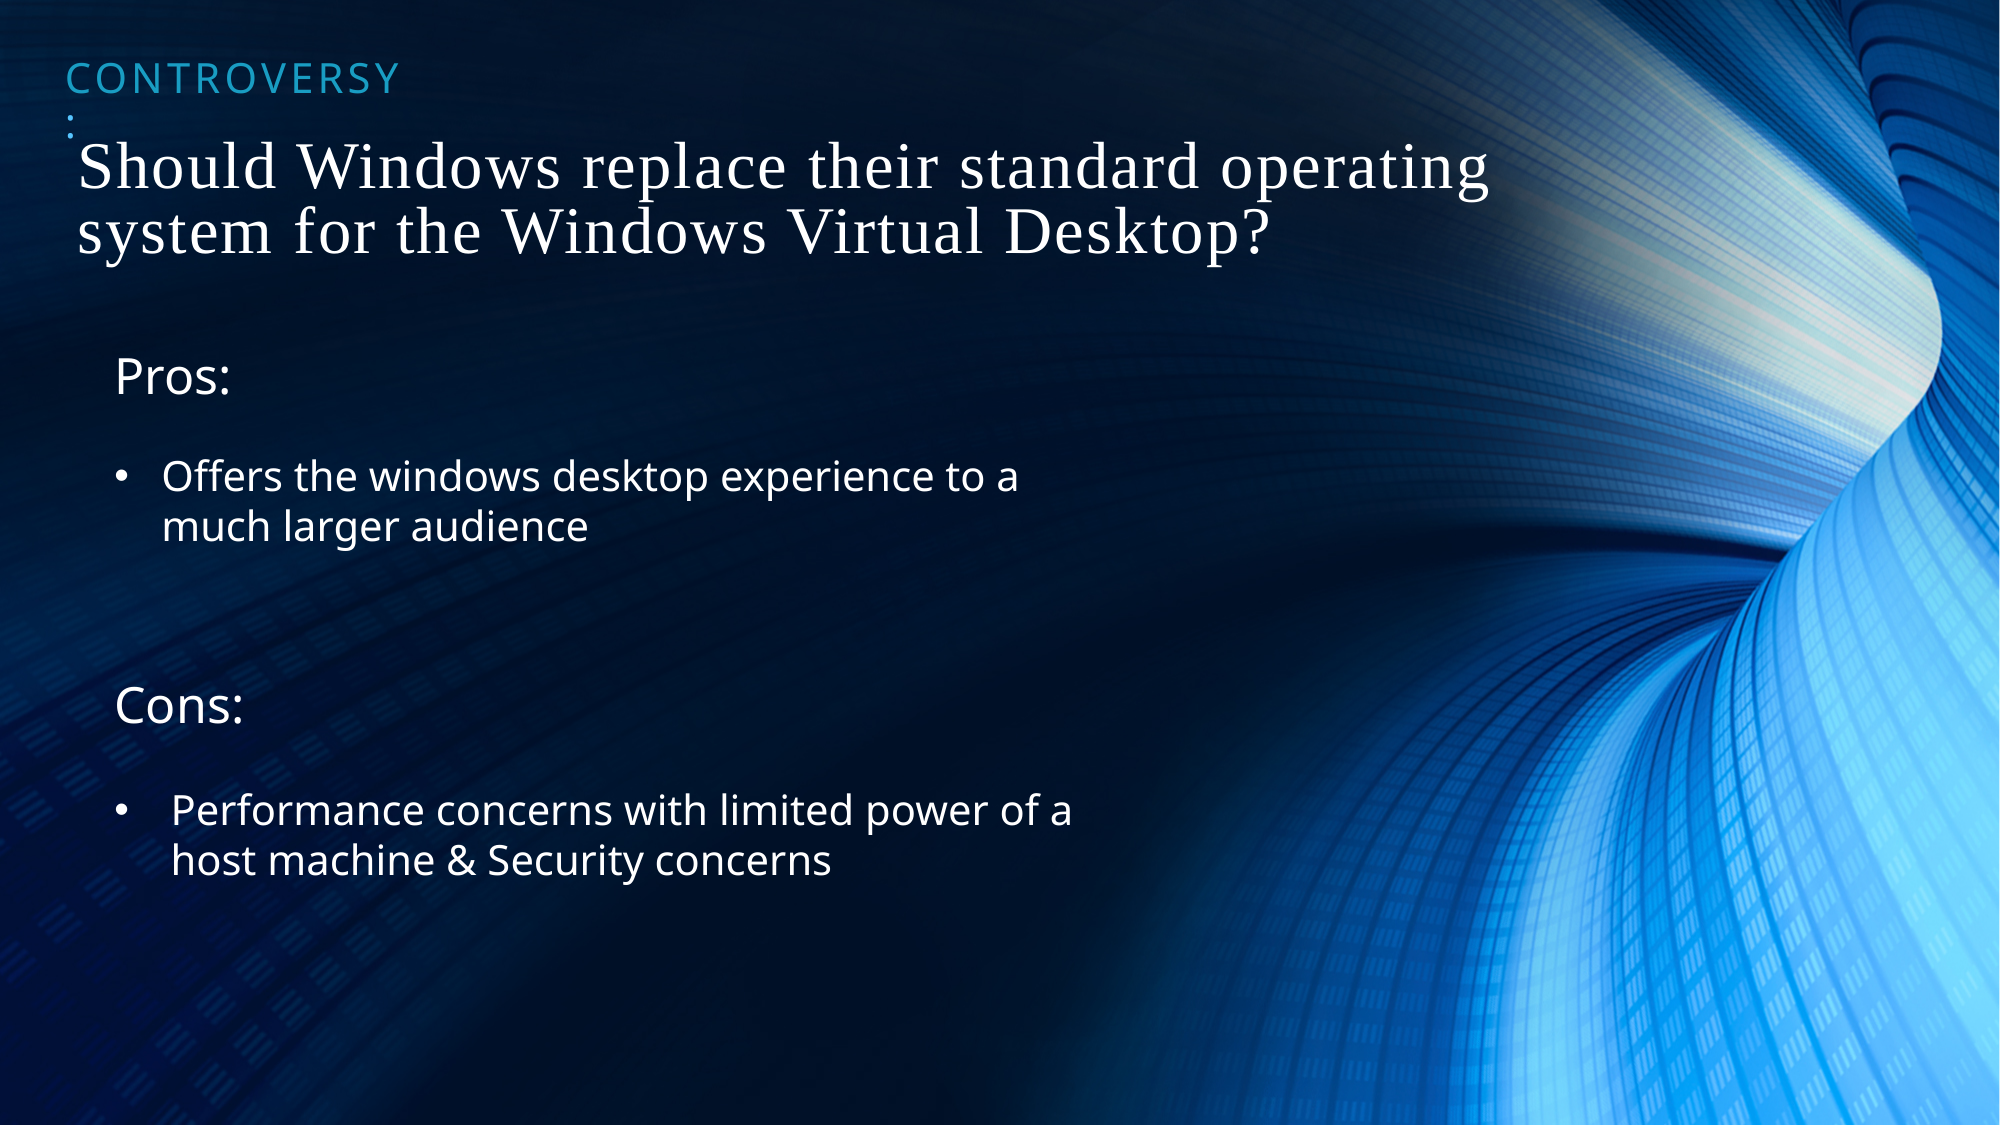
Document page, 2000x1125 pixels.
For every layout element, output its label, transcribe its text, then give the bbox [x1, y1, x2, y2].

text_box Cons: Performance concerns with limited power of a host machine & Security concerns [99, 666, 1150, 892]
text_box Pros: Offers the windows desktop experience to a much larger audience [99, 337, 1088, 558]
title Should Windows replace their standard operating system for the Windows Virtual Desktop? [62, 110, 1550, 274]
subtitle CONTROVERSY: [49, 50, 425, 113]
picture [0, 0, 2000, 1125]
